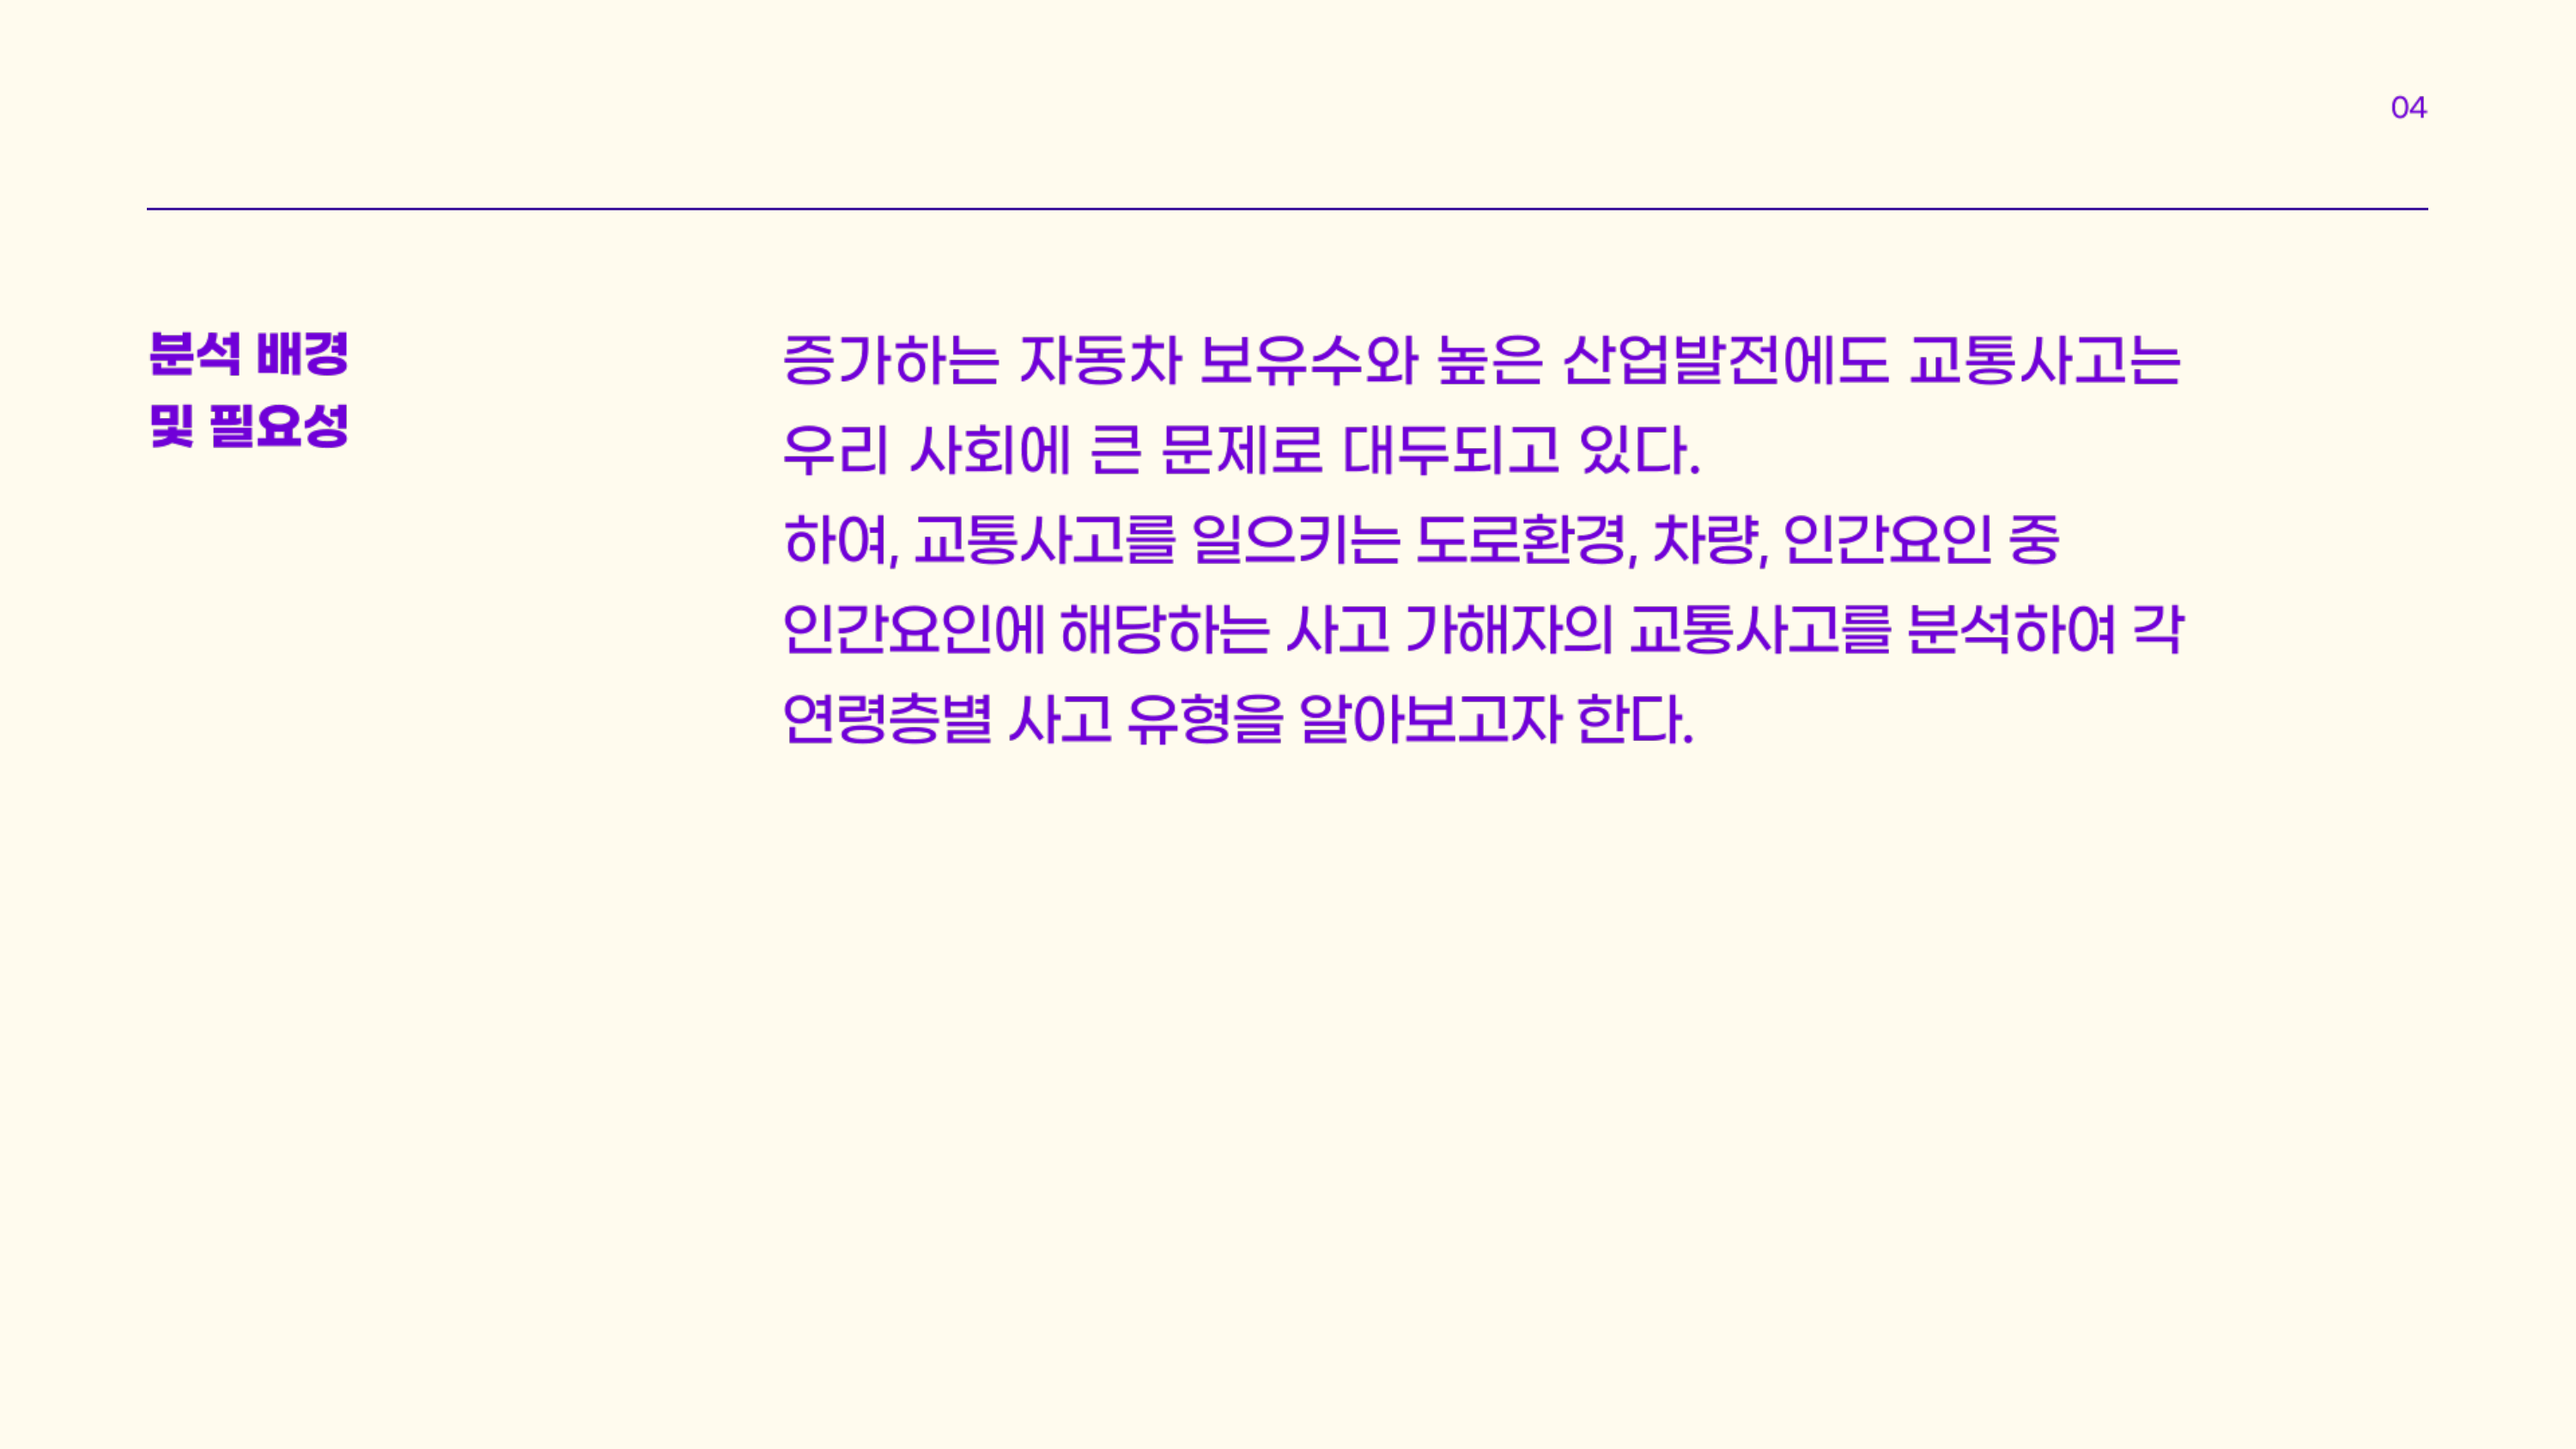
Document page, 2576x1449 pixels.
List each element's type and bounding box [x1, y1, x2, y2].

picture [774, 316, 2221, 773]
picture [139, 317, 374, 472]
picture [2387, 86, 2443, 132]
